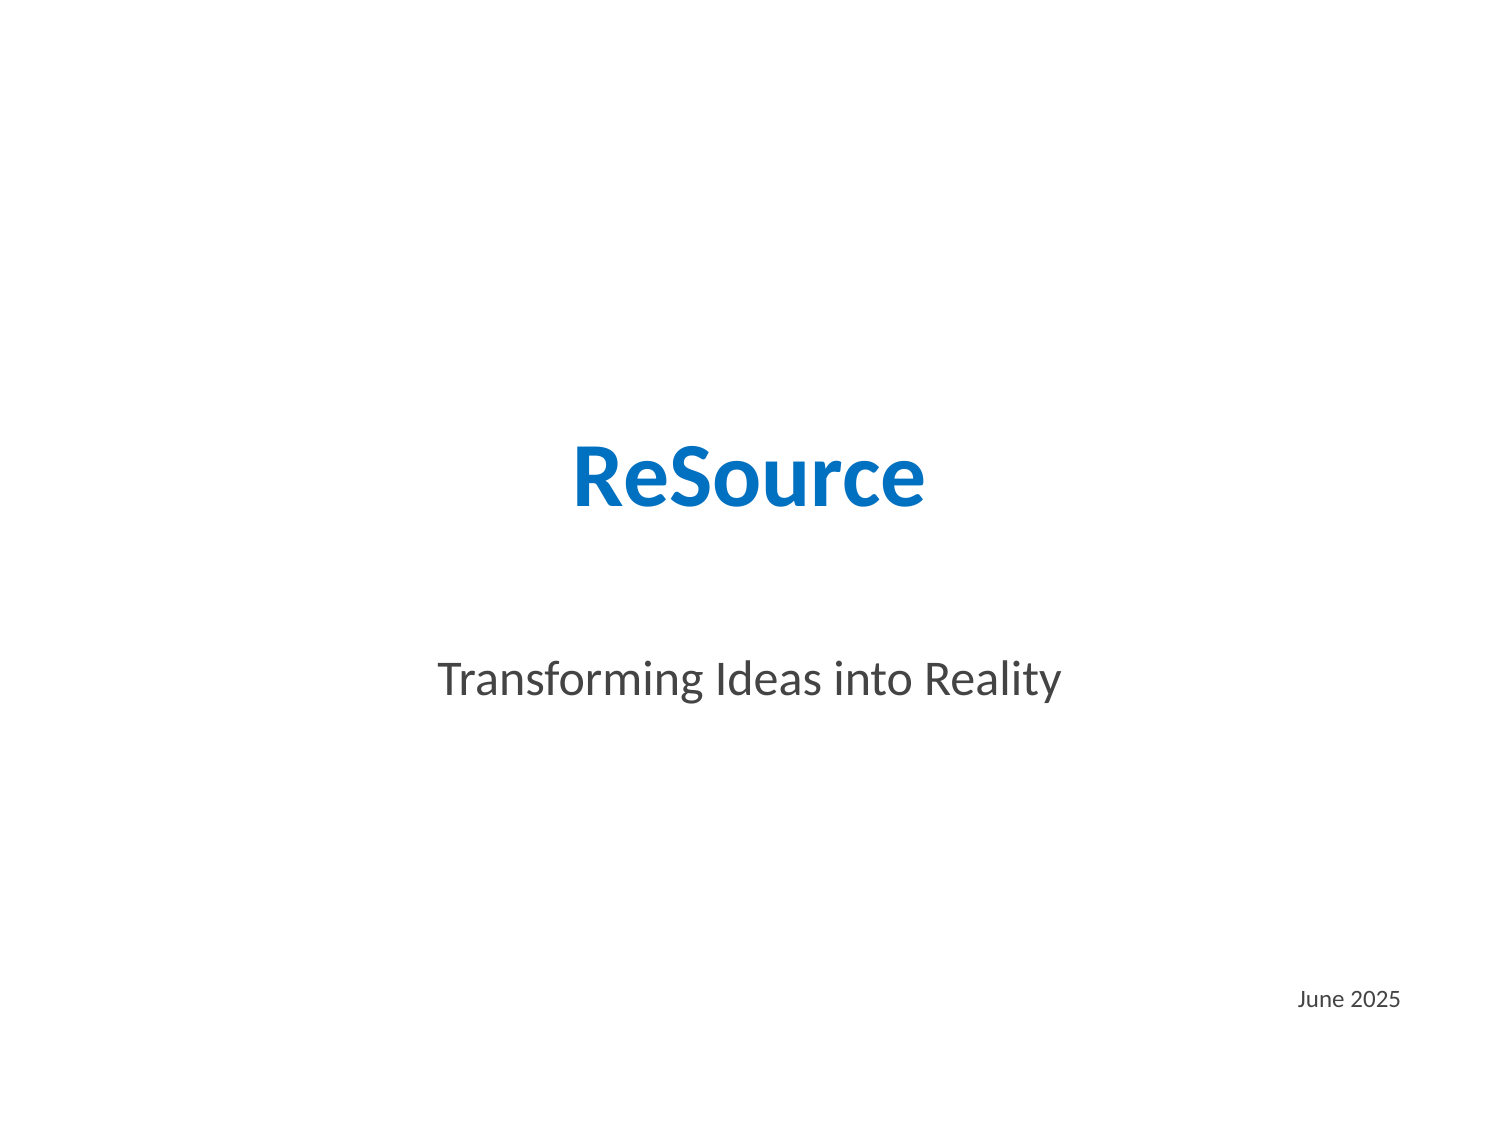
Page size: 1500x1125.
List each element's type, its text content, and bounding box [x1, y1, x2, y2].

text_box June 2025 [1283, 975, 1417, 1020]
subtitle Transforming Ideas into Reality [225, 637, 1275, 925]
title ReSource [112, 349, 1388, 591]
